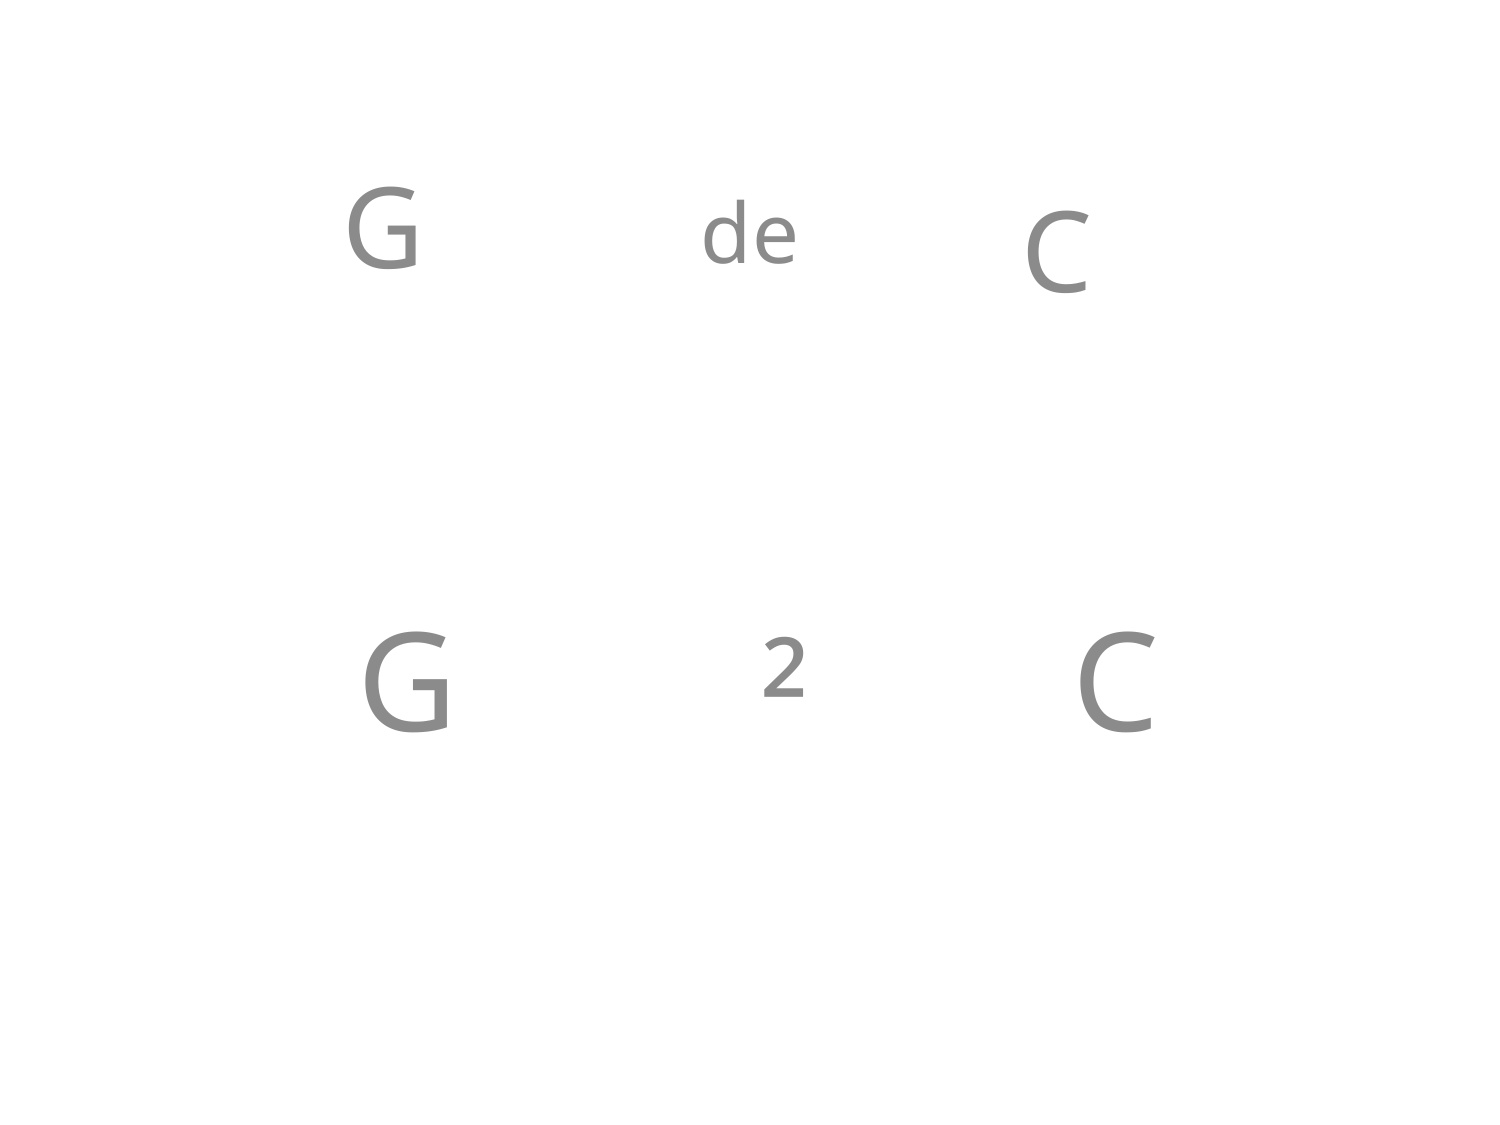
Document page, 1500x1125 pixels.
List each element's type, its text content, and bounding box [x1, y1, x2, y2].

text_box de [620, 172, 880, 350]
text_box G [277, 586, 538, 764]
text_box G [253, 148, 514, 327]
text_box ² [655, 609, 916, 787]
text_box C [927, 172, 1187, 350]
text_box C [986, 586, 1246, 764]
